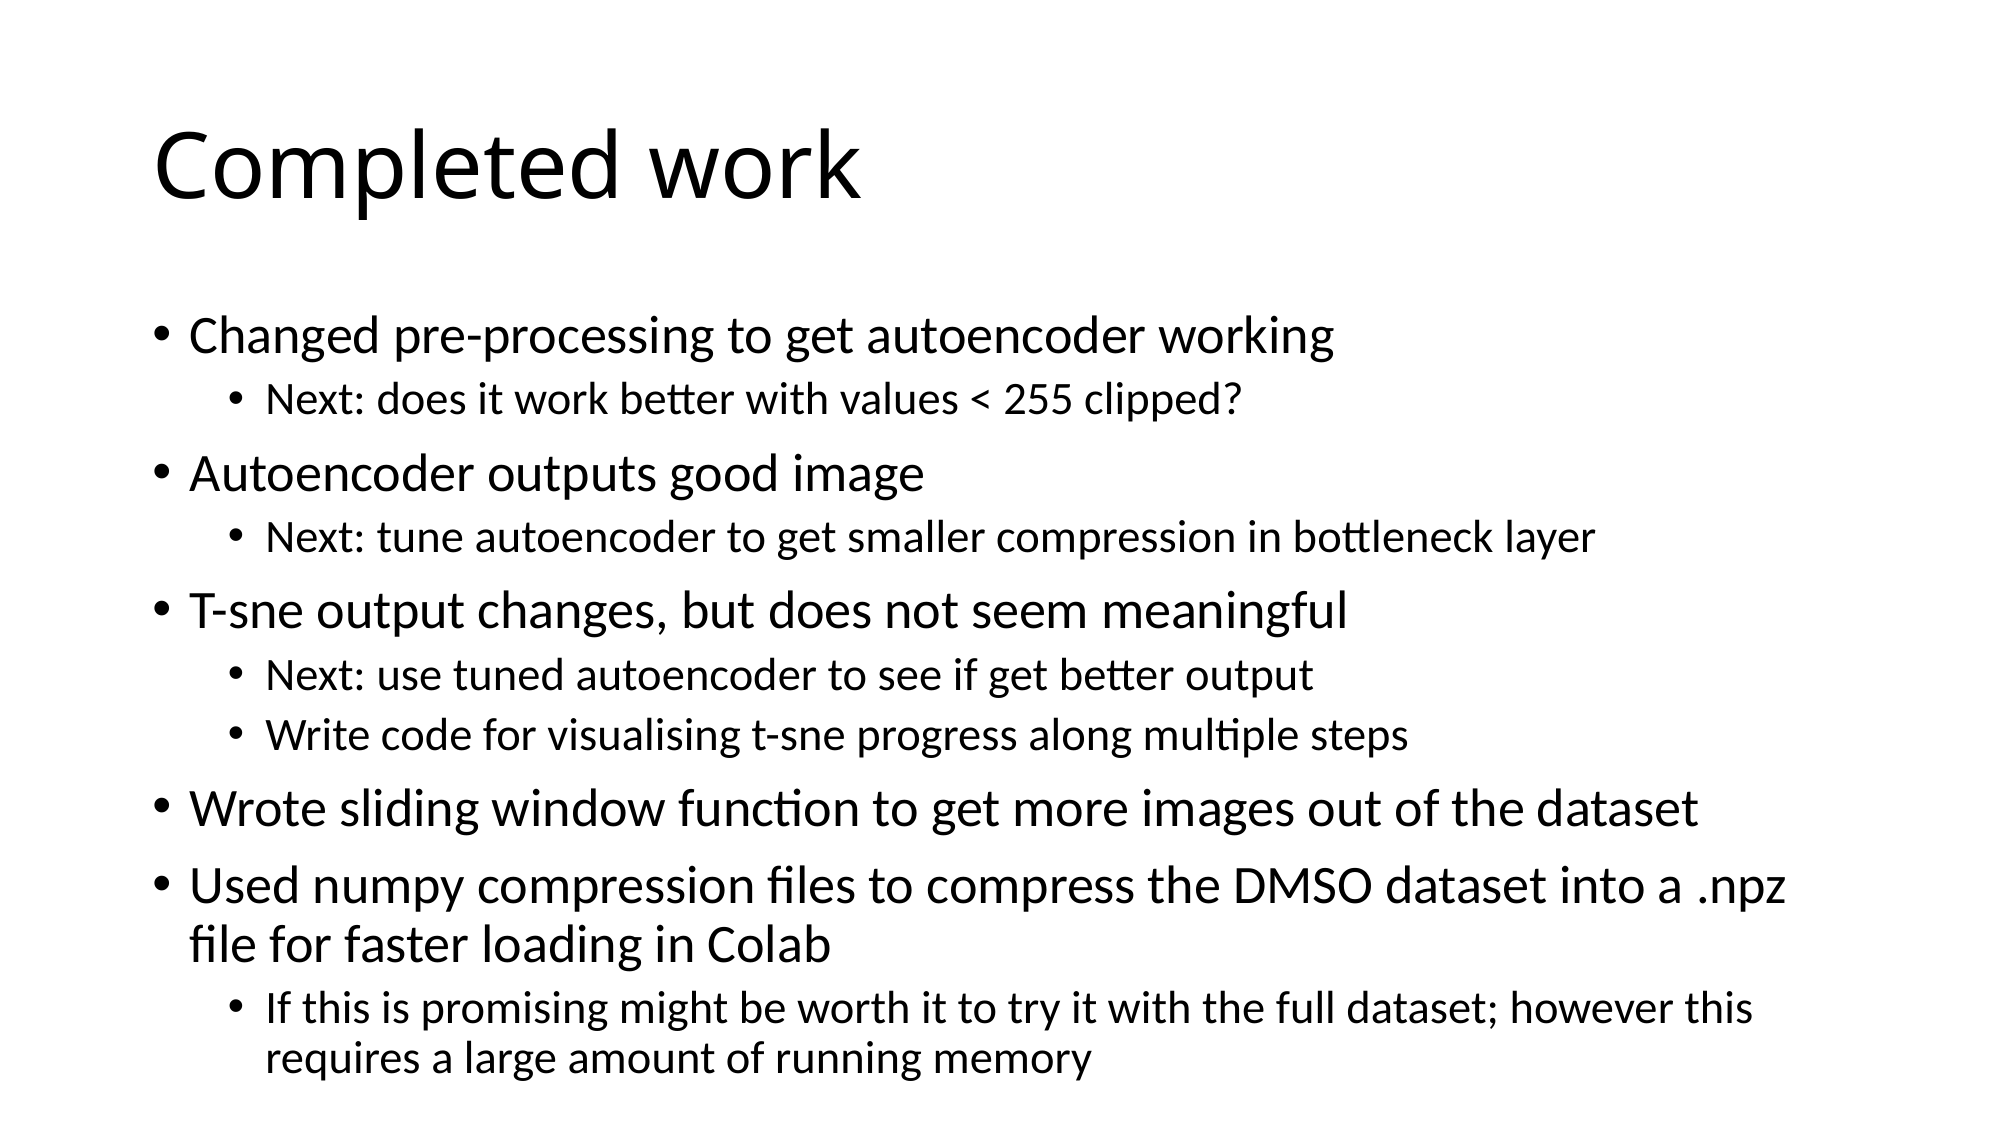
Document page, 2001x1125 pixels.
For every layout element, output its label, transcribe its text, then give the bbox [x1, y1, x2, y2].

title Completed work [137, 59, 1863, 278]
list Changed pre-processing to get autoencoder working Next: does it work better with values < 255 clipped? Autoencoder outputs good image Next: tune autoencoder to get smaller compression in bottleneck layer T-sne output changes, but does not seem meaningful Next: use tuned autoencoder to see if get better output Write code for visualising t-sne progress along multiple steps Wrote sliding window function to get more images out of the dataset Used numpy compression files to compress the DMSO dataset into a .npz file for faster loading in Colab If this is promising might be worth it to try it with the full dataset; however this requires a large amount of running memory [137, 299, 1863, 1093]
